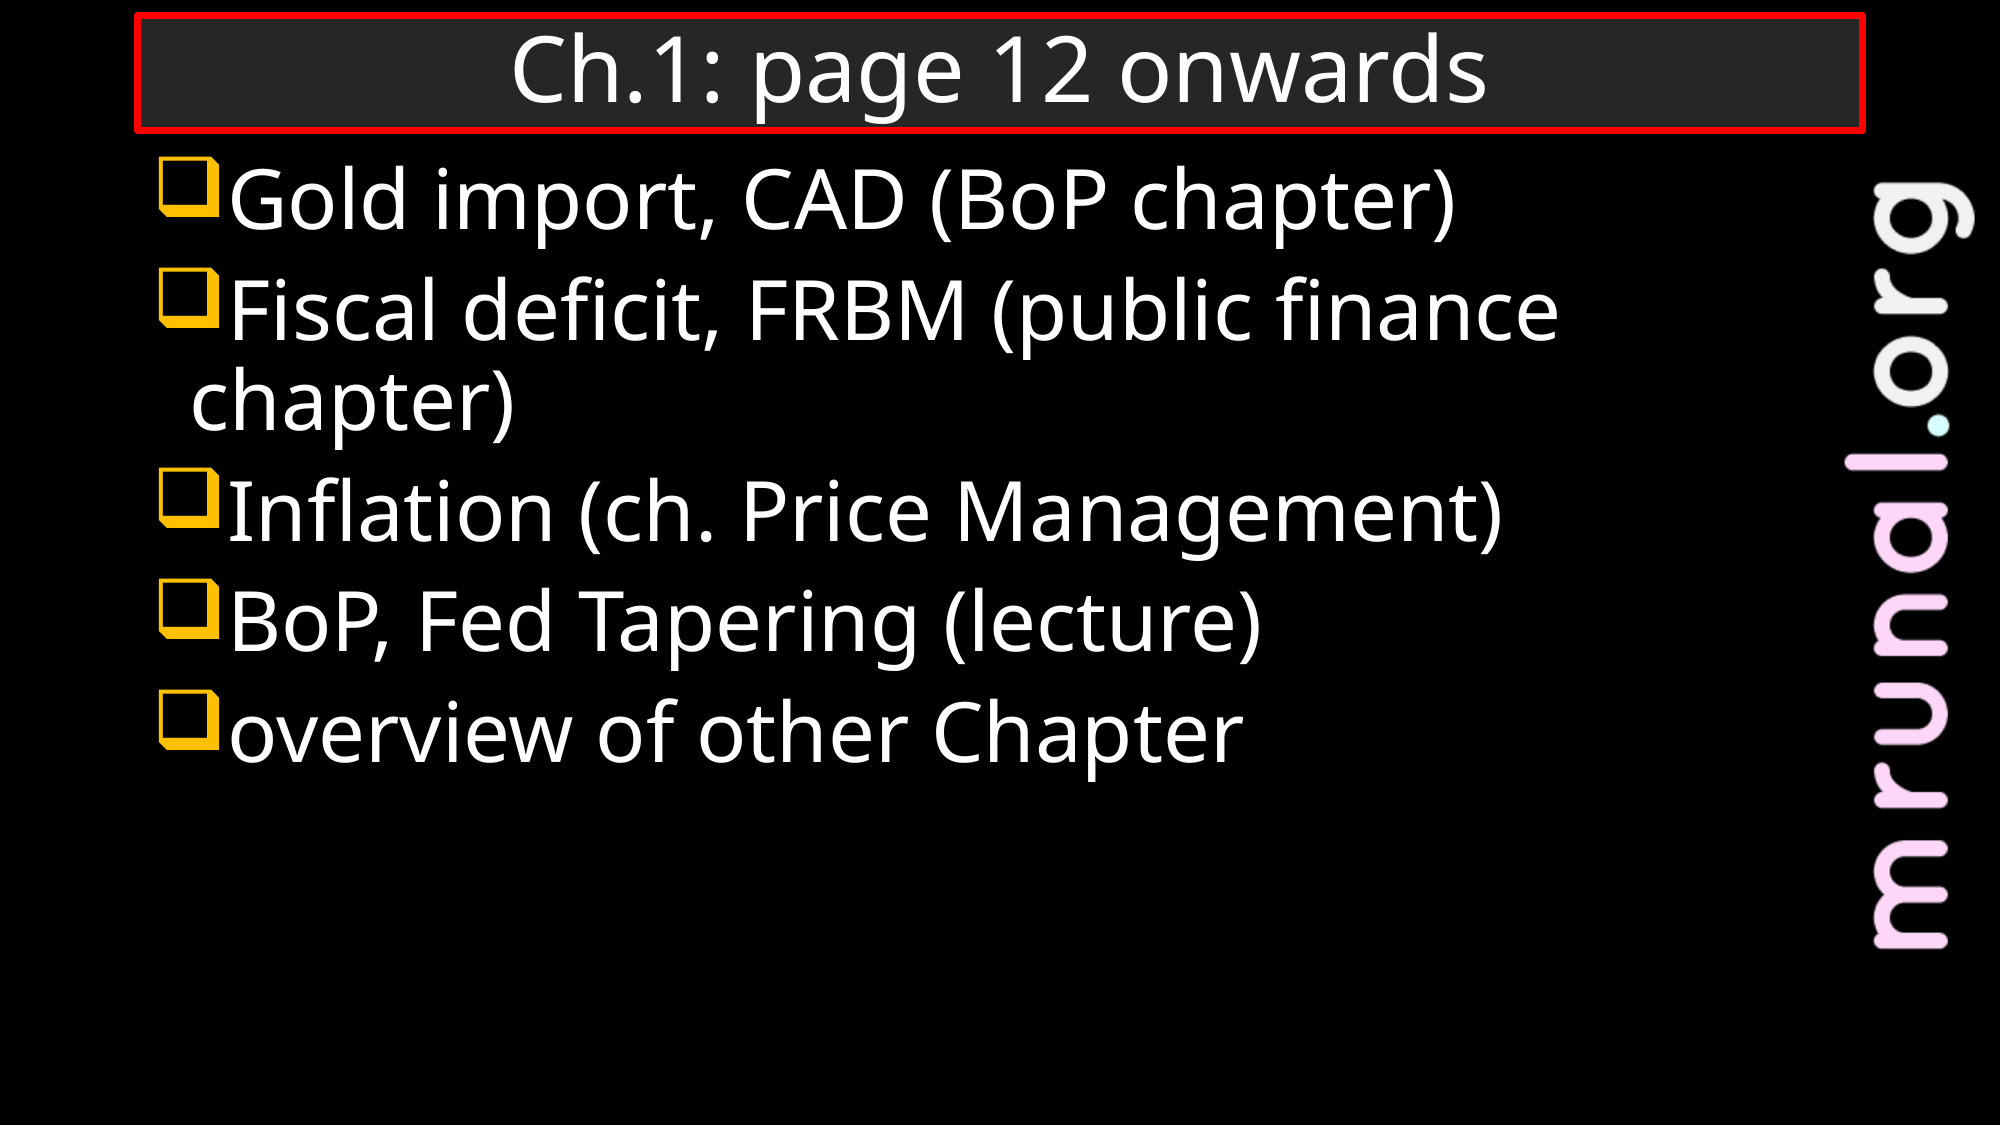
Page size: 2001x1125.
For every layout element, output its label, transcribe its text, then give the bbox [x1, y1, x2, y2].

list Gold import, CAD (BoP chapter) Fiscal deficit, FRBM (public finance chapter) Inflation (ch. Price Management) BoP, Fed Tapering (lecture) overview of other Chapter [137, 149, 1863, 1014]
title Ch.1: page 12 onwards [134, 12, 1866, 134]
